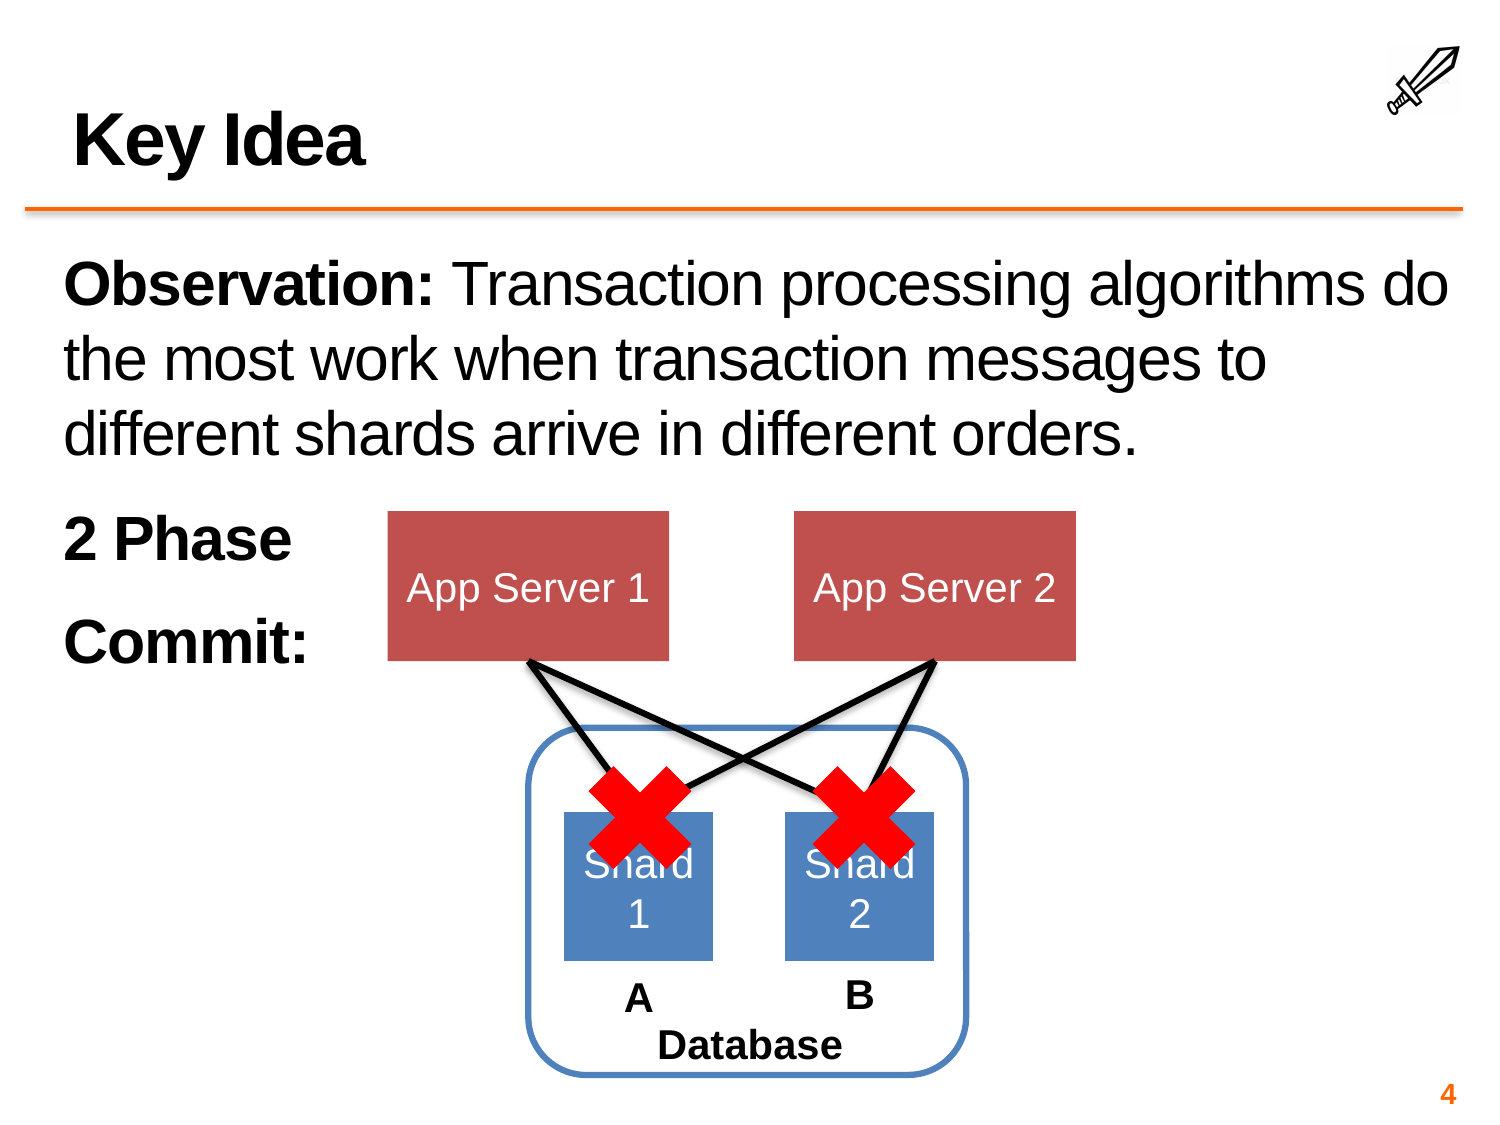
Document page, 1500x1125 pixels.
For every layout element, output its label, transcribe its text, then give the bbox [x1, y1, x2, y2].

text_box [588, 822, 692, 870]
list Observation: Transaction processing algorithms do the most work when transaction messages to different shards arrive in different orders. 2 Phase Commit: [57, 237, 1463, 1063]
slide_number 4 [1112, 1074, 1463, 1110]
text_box App Server 1 [387, 511, 670, 662]
text_box [812, 822, 916, 870]
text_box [528, 660, 637, 812]
title Key Idea [57, 12, 1463, 188]
text_box A [563, 963, 714, 1029]
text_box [638, 660, 936, 812]
picture [1386, 46, 1460, 116]
text_box App Server 2 [794, 511, 1076, 662]
text_box B [784, 960, 935, 1026]
text_box Database [637, 1010, 863, 1076]
text_box [528, 737, 967, 1075]
